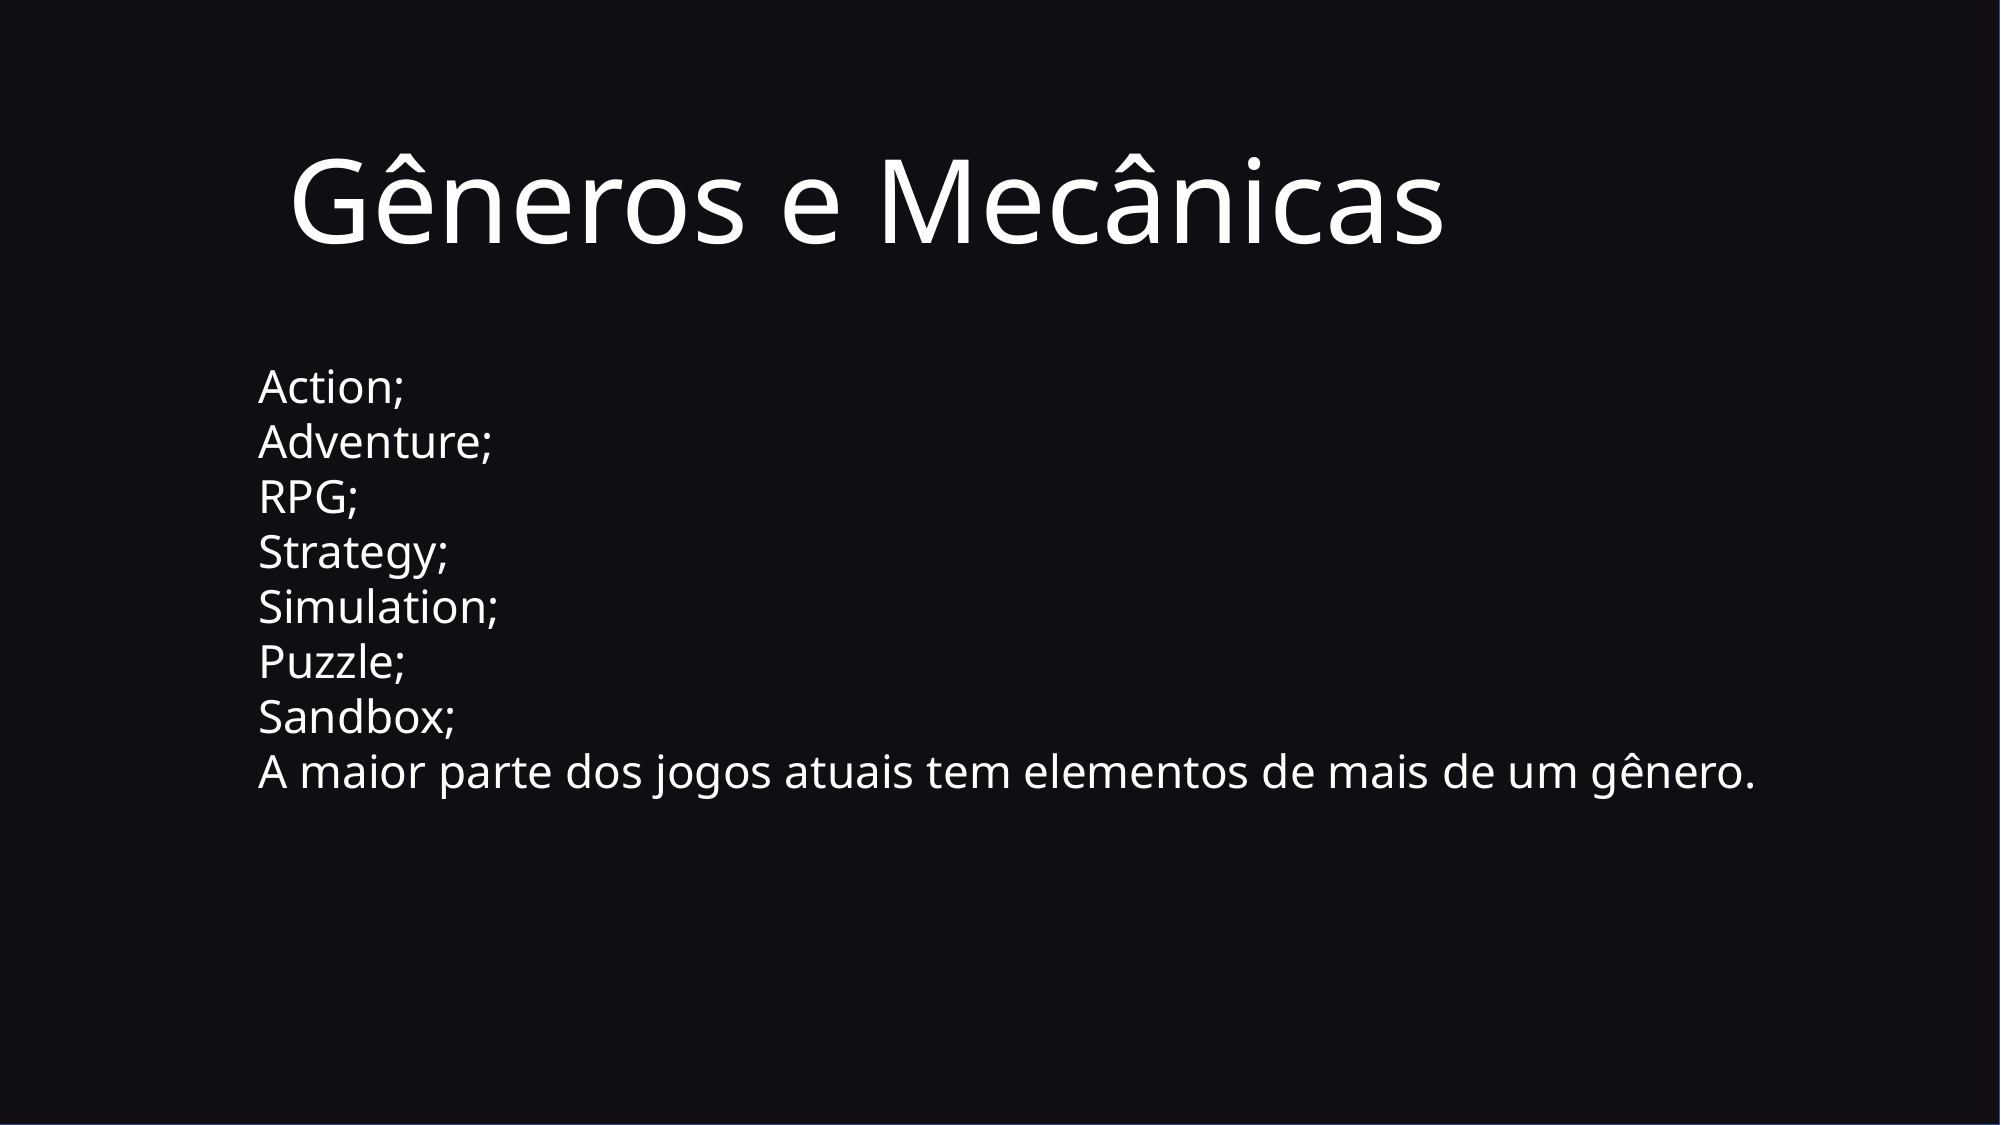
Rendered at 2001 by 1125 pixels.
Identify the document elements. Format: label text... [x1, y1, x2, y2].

text_box Action; Adventure; RPG; Strategy; Simulation; Puzzle; Sandbox; A maior parte dos jogos atuais tem elementos de mais de um gênero. [243, 350, 1773, 850]
text_box [0, 0, 2000, 1125]
text_box Gêneros e Mecânicas [272, 119, 1728, 275]
